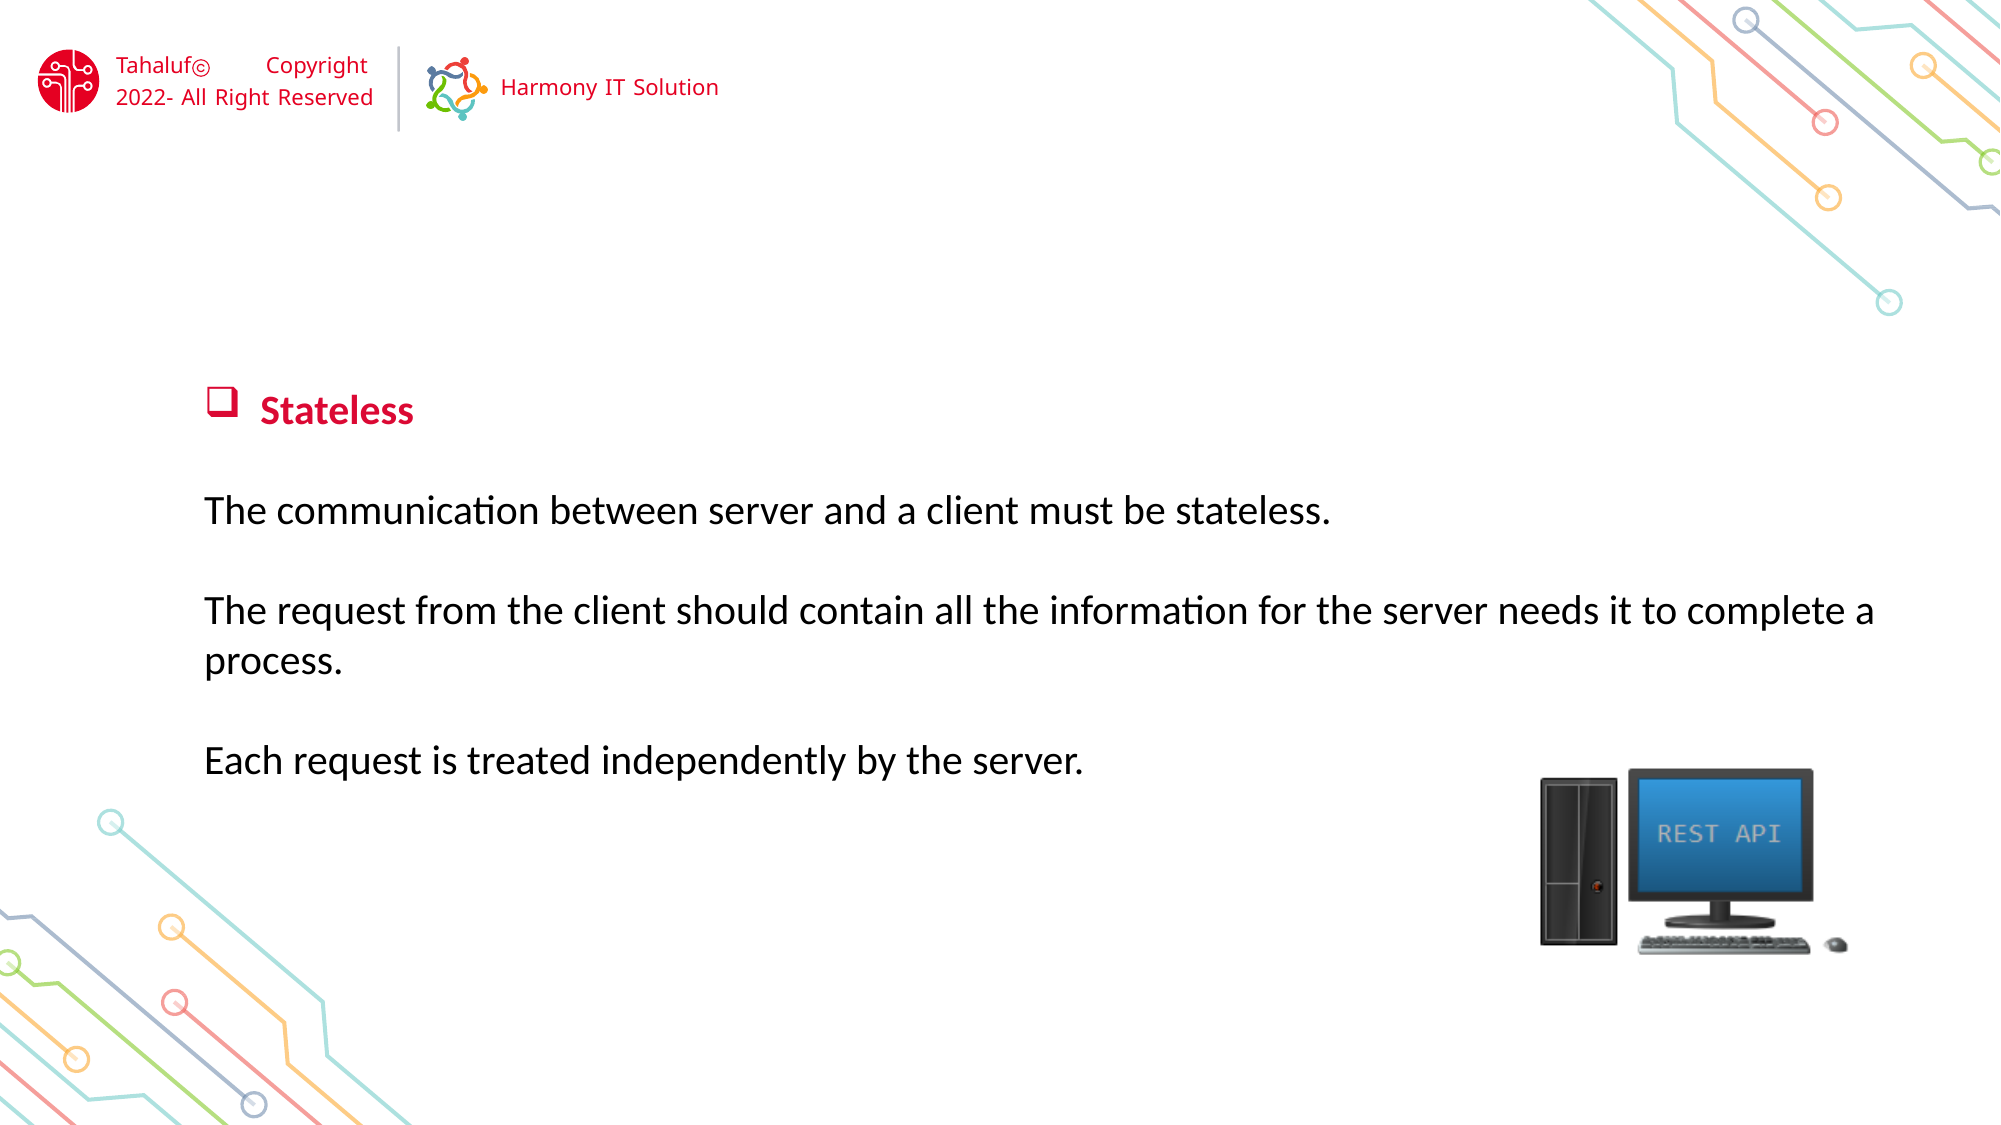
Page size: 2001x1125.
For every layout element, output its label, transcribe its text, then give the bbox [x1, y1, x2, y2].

picture [192, 59, 210, 77]
picture [1500, 736, 1878, 1017]
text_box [0, 808, 413, 1125]
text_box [1587, 0, 2000, 317]
text_box Tahaluf Copyright 2022- All Right Reserved [114, 45, 378, 110]
text_box [37, 49, 100, 113]
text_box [426, 57, 488, 121]
text_box Stateless The communication between server and a client must be stateless. The request from the client should contain all the information for the server needs it to complete a process. Each request is treated independently by the server. [189, 324, 1892, 790]
text_box Harmony IT Solution [499, 71, 733, 100]
